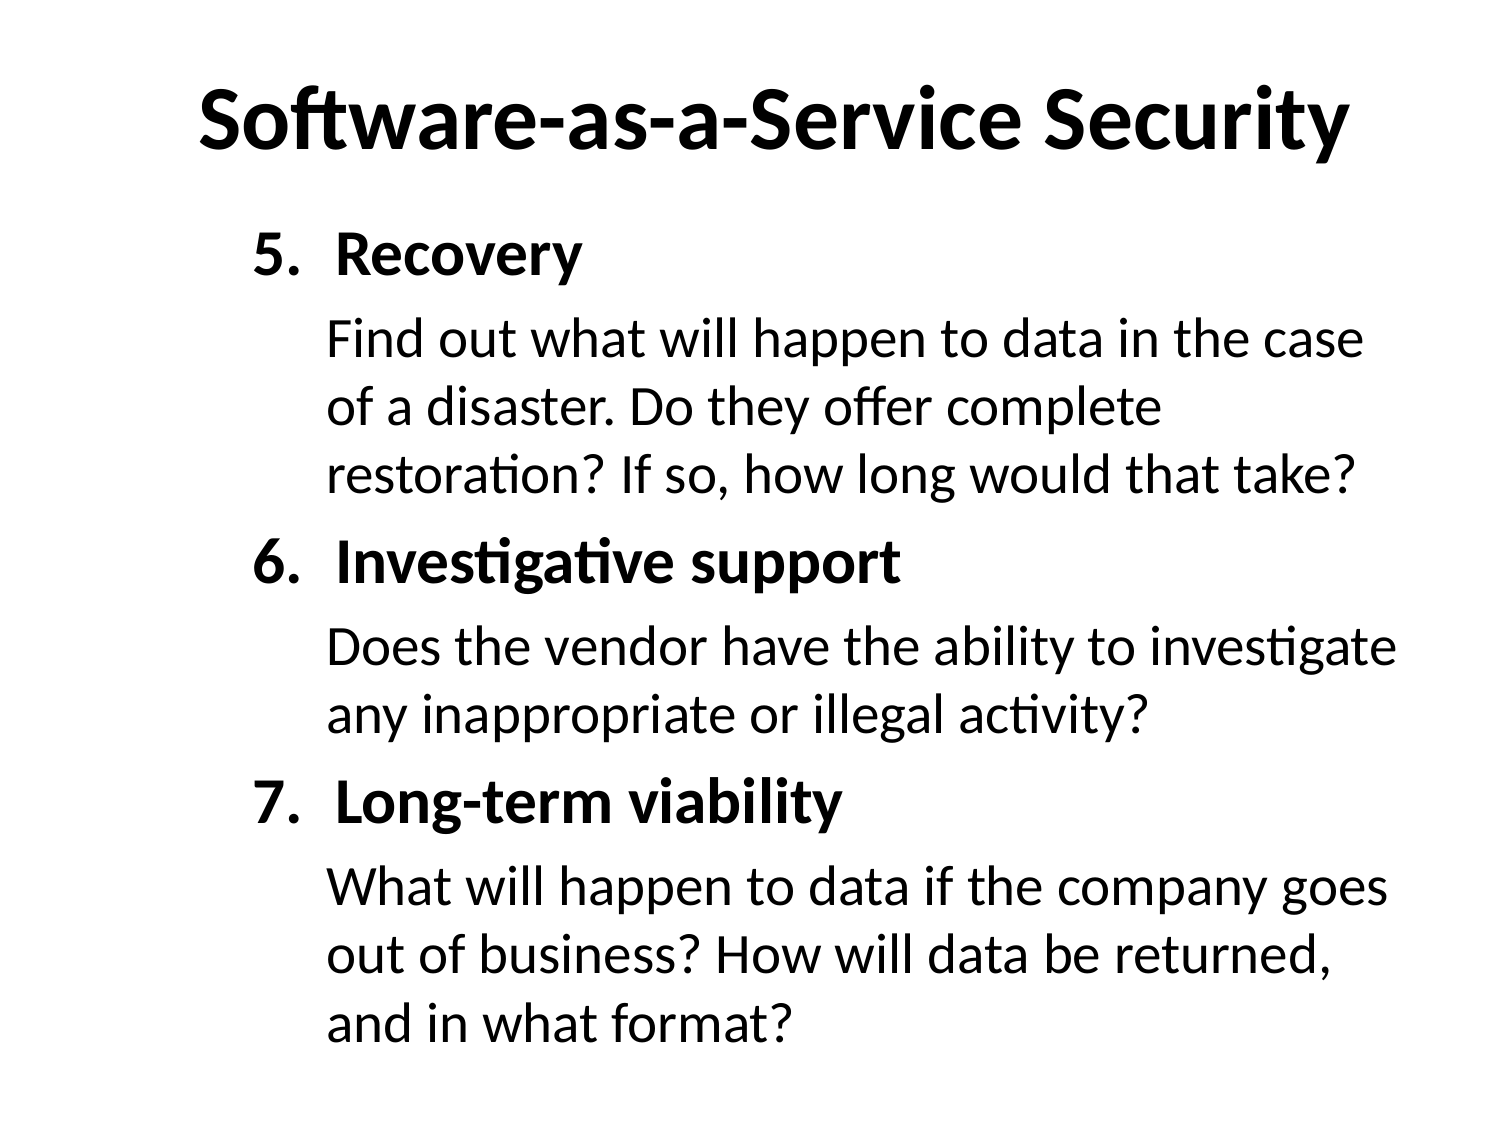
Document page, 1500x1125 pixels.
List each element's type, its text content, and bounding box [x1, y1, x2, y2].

title Software-as-a-Service Security [165, 13, 1385, 213]
list Recovery Find out what will happen to data in the case of a disaster. Do they offer complete restoration? If so, how long would that take? Investigative support Does the vendor have the ability to investigate any inappropriate or illegal activity? Long-term viability What will happen to data if the company goes out of business? How will data be returned, and in what format? [237, 202, 1417, 1077]
